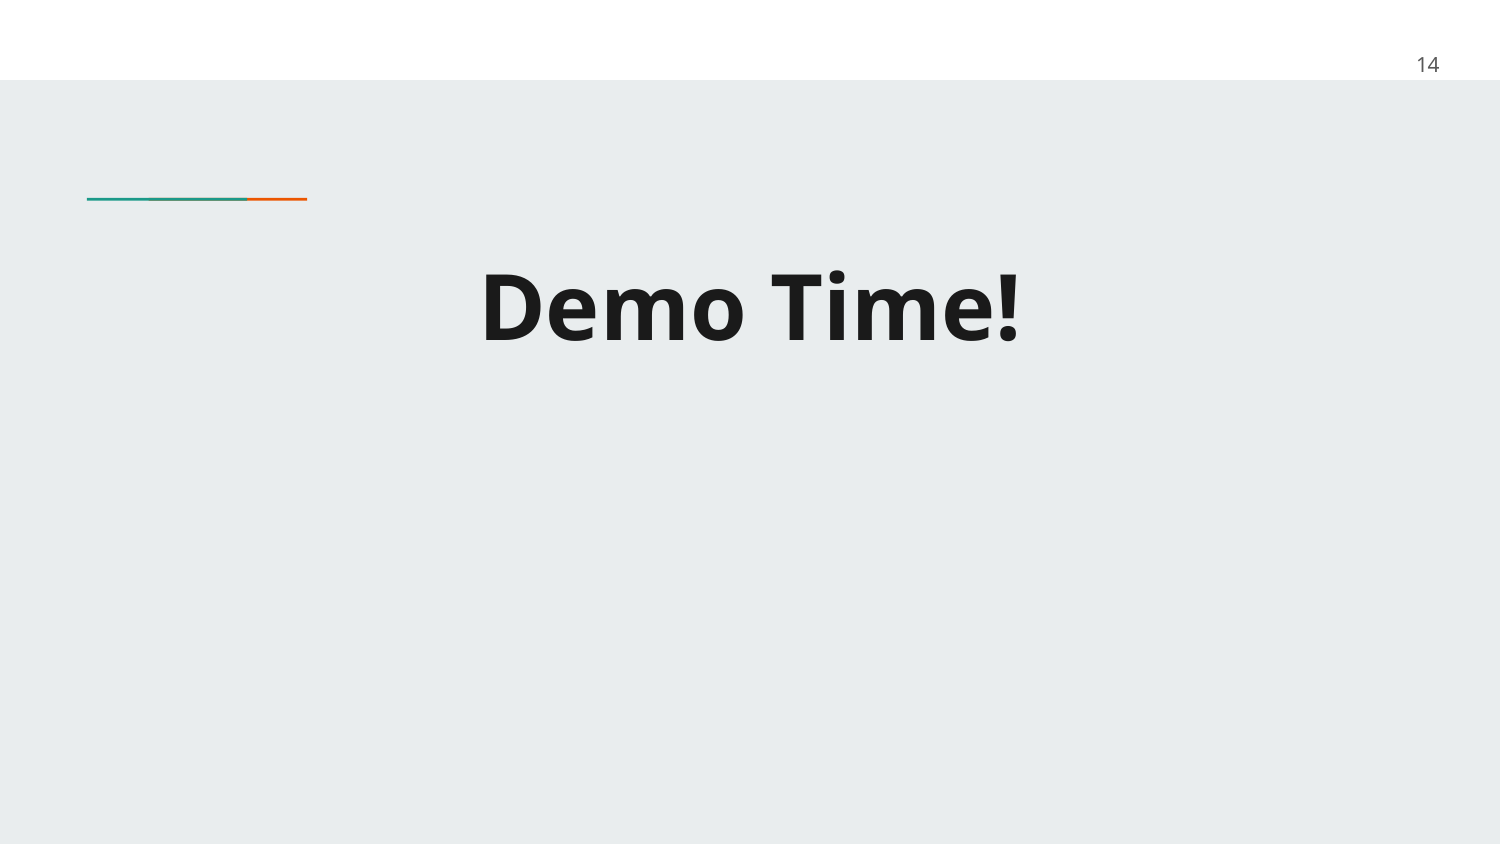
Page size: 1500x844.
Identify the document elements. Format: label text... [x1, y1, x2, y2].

text_box ‹#› [1364, 33, 1455, 99]
title Demo Time! [119, 216, 1381, 490]
